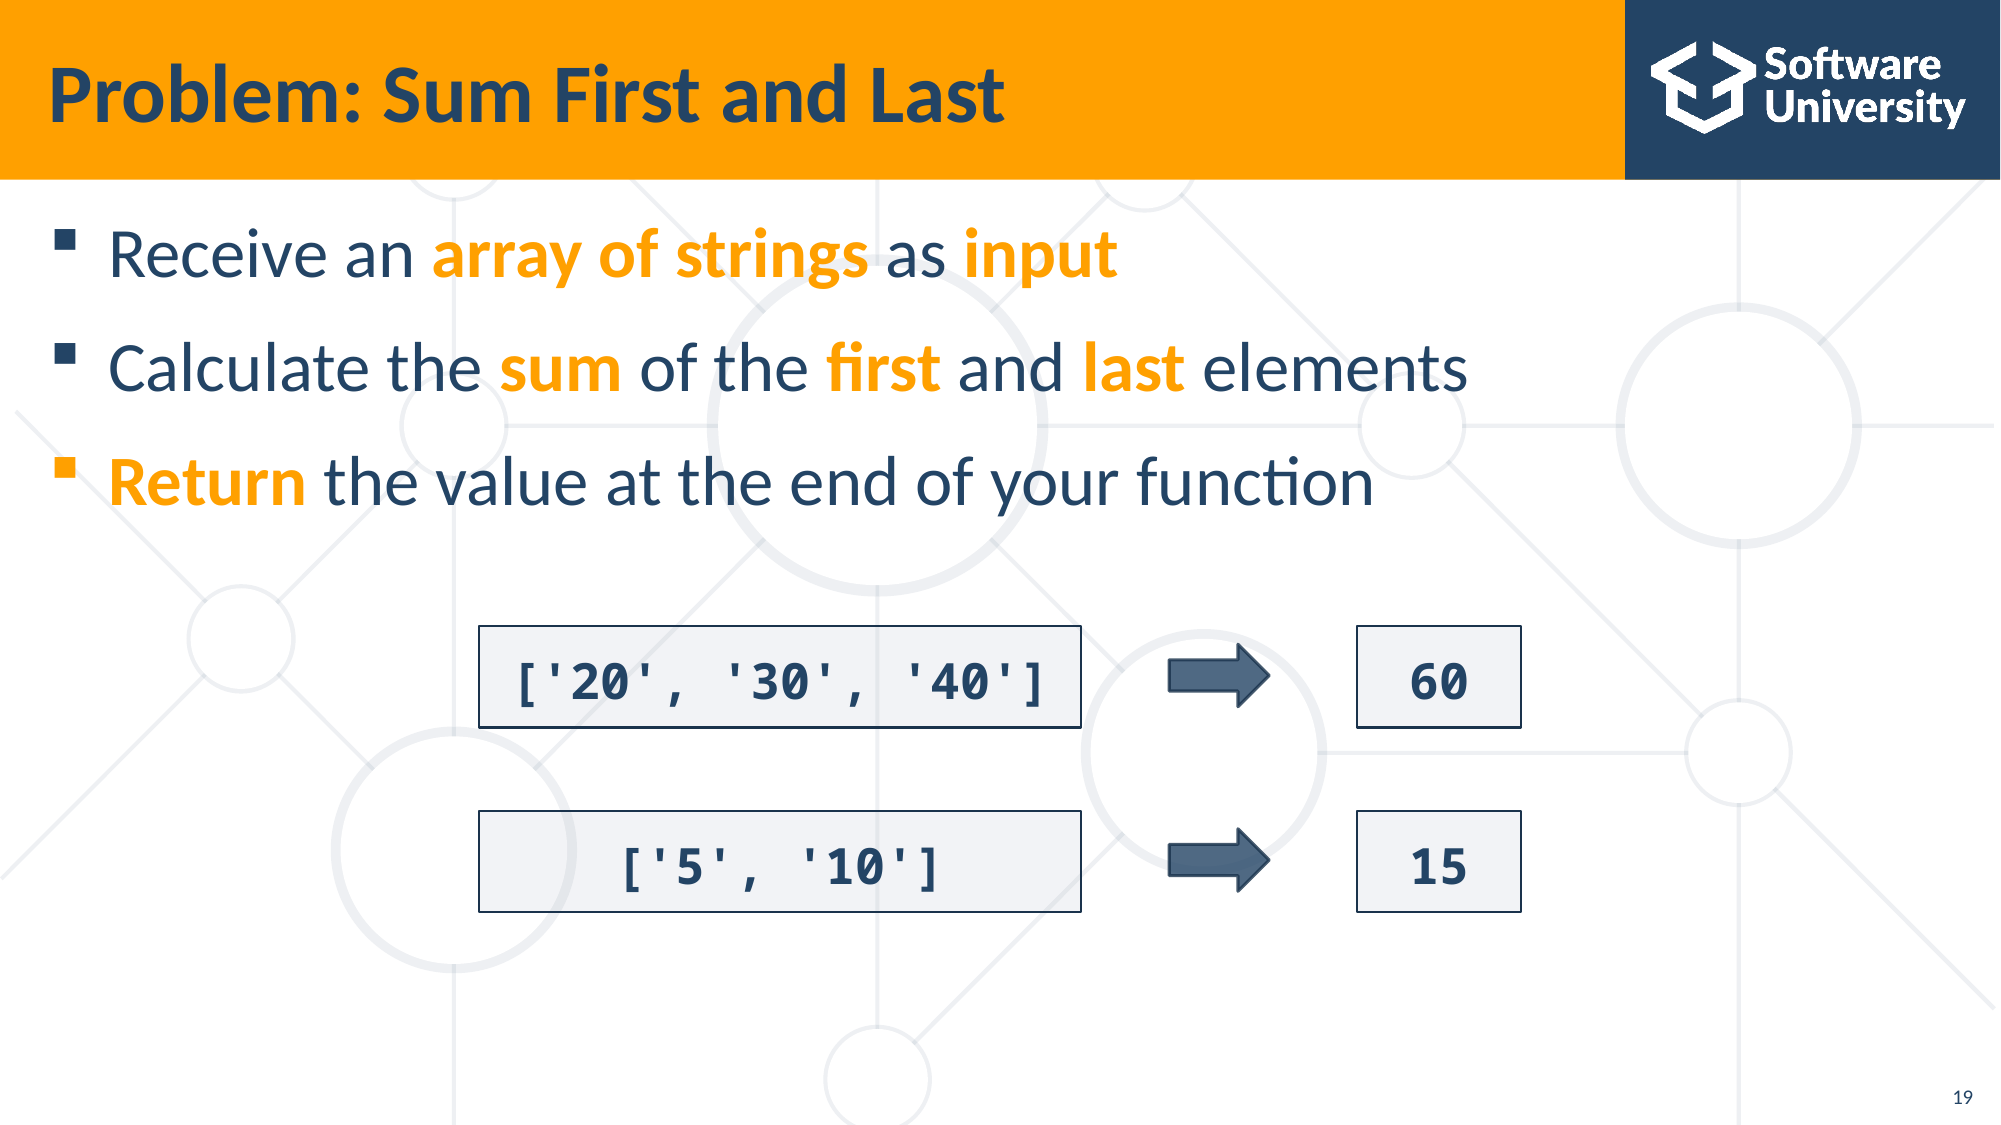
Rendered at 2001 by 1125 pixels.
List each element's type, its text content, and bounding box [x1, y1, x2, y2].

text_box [478, 625, 1522, 726]
title Problem: Sum First and Last [31, 16, 1625, 162]
picture [1651, 41, 1966, 134]
slide_number 19 [1927, 1067, 1989, 1117]
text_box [478, 810, 1522, 910]
list Receive an array of strings as input Calculate the sum of the first and last elements Return the value at the end of your function [31, 196, 1970, 1104]
